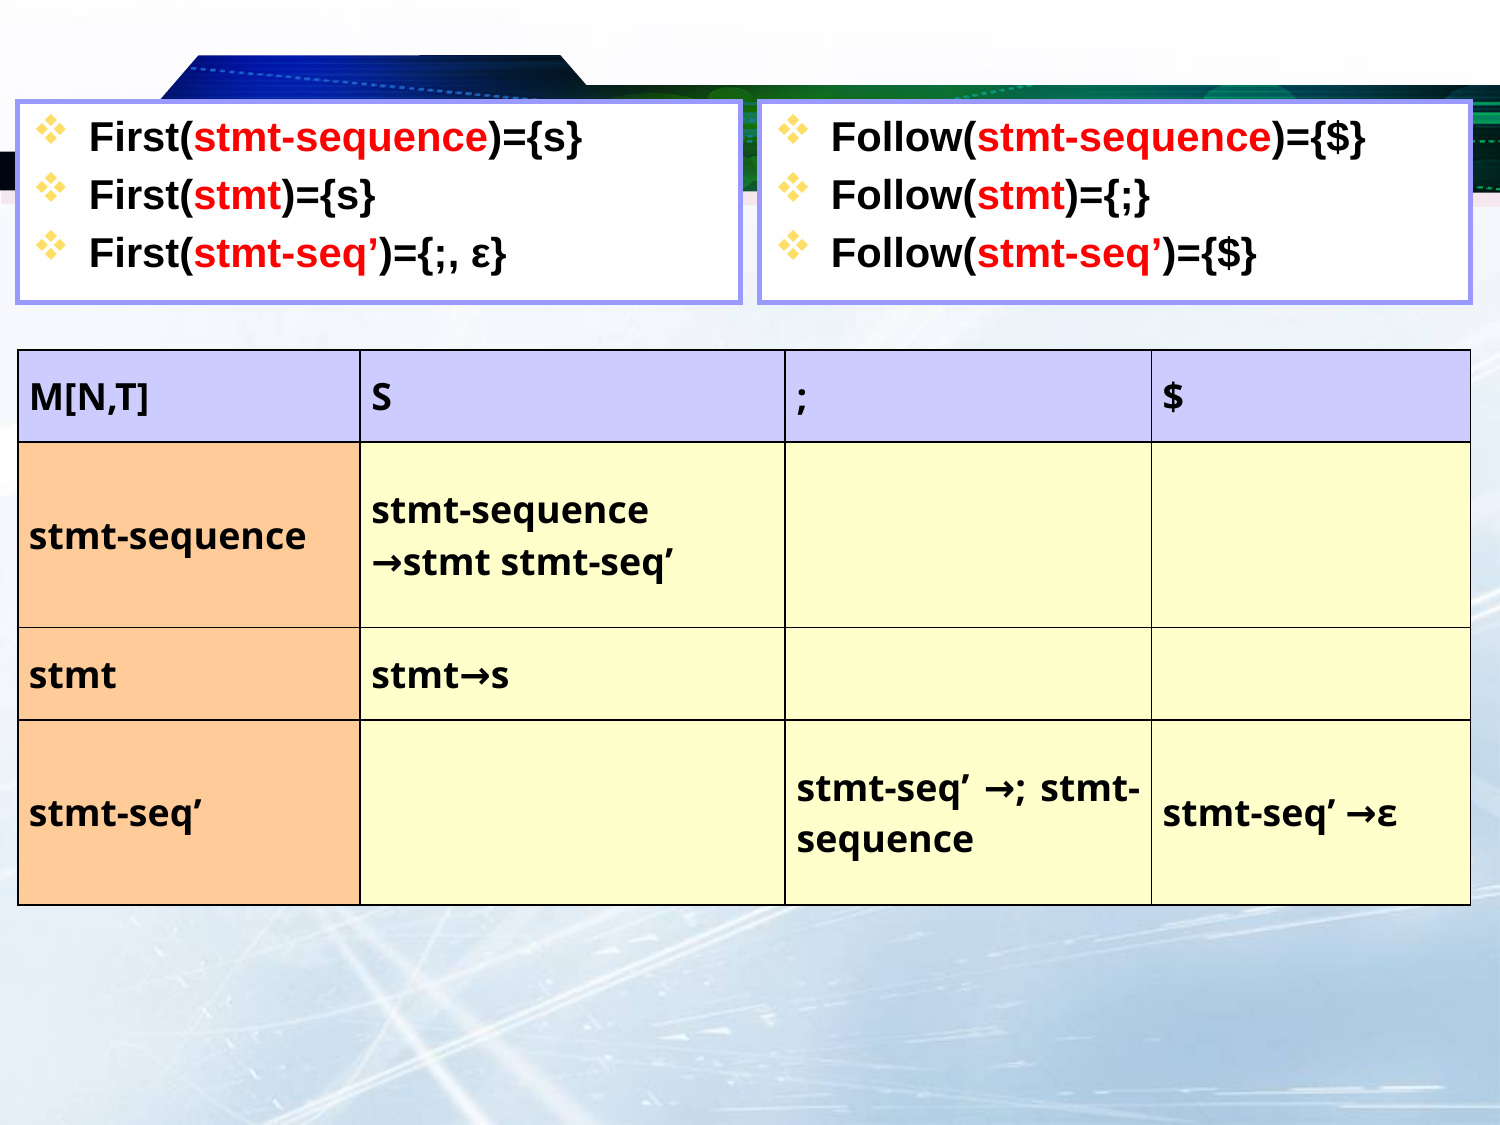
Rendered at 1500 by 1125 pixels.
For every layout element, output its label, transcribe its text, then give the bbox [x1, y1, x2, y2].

table_header $ [1152, 351, 1470, 441]
text_box Follow(stmt-sequence)={$} Follow(stmt)={;} Follow(stmt-seq’)={$} [759, 101, 1471, 303]
table_cell [361, 721, 784, 904]
table_cell [786, 443, 1151, 627]
table_cell [1152, 443, 1470, 627]
text_box First(stmt-sequence)={s} First(stmt)={s} First(stmt-seq’)={;, ε} [17, 101, 741, 303]
table_header S [361, 351, 784, 441]
table_cell stmt [19, 628, 359, 719]
table_header ; [786, 351, 1151, 441]
table_header M[N,T] [19, 351, 359, 441]
table_cell stmt-sequence →stmt stmt-seq’ [361, 443, 784, 627]
table_cell [786, 628, 1151, 719]
table_cell stmt-seq’ →; stmt-sequence [786, 721, 1151, 904]
table_cell [1152, 628, 1470, 719]
picture [0, 0, 1500, 1125]
table_cell stmt-seq’ →ε [1152, 721, 1470, 904]
table_cell stmt→s [361, 628, 784, 719]
table_cell stmt-seq’ [19, 721, 359, 904]
table_cell stmt-sequence [19, 443, 359, 627]
